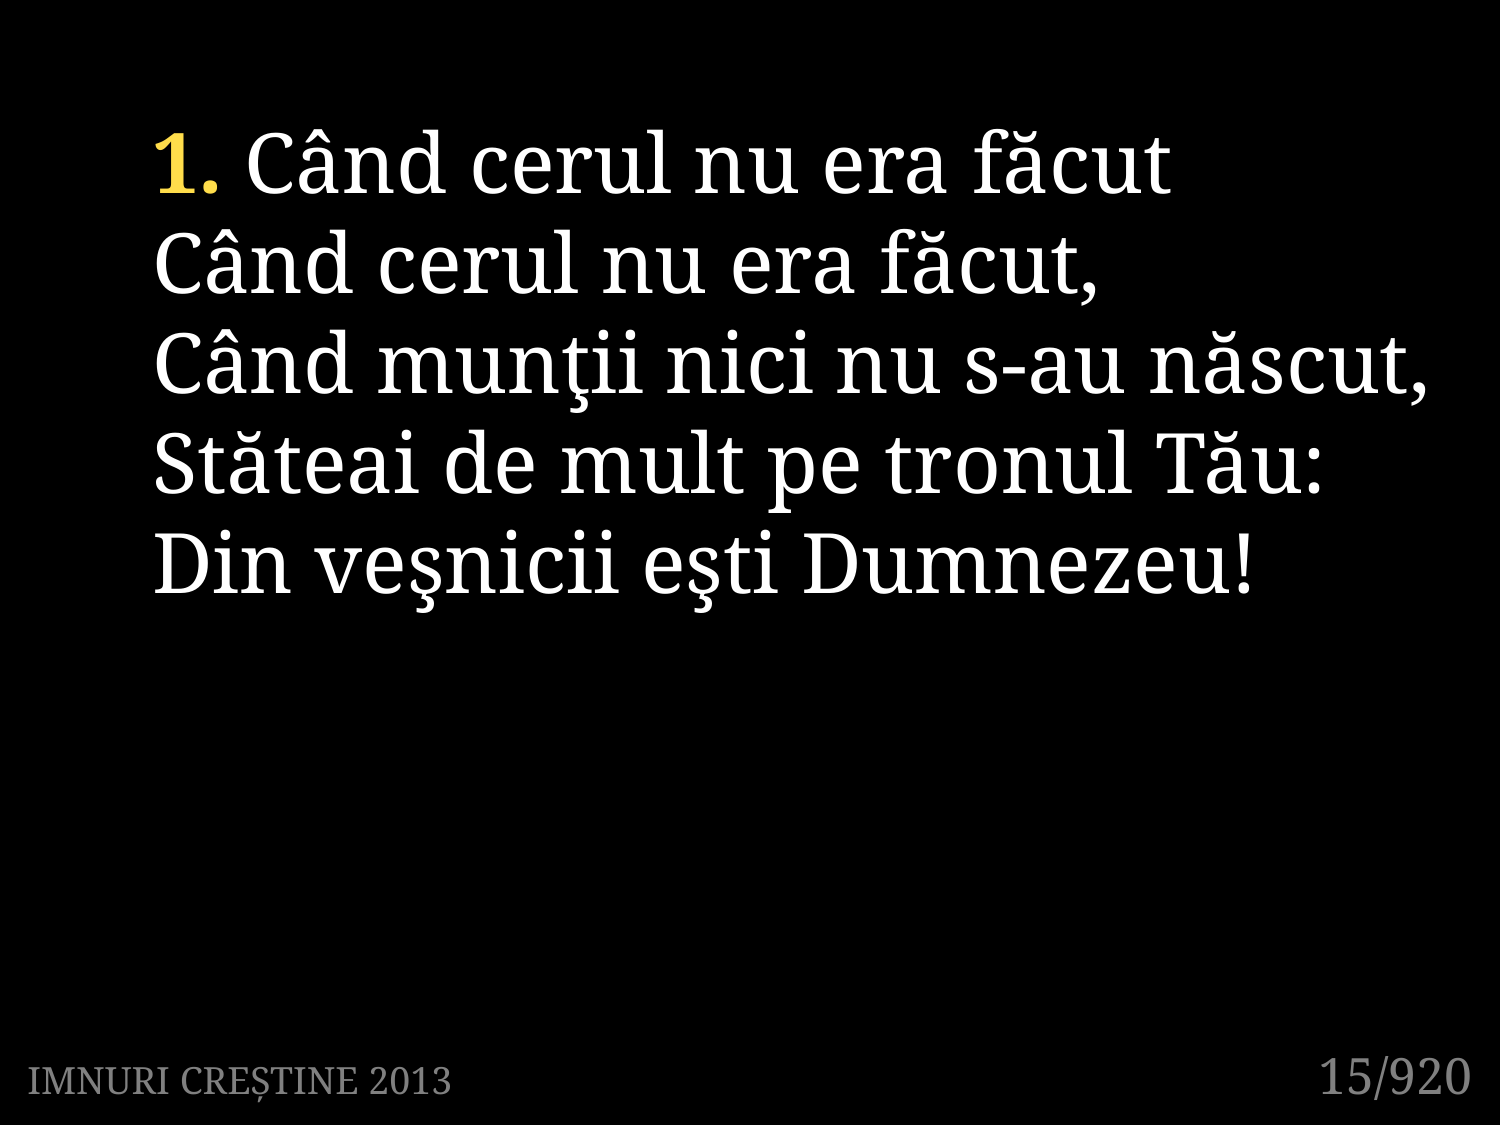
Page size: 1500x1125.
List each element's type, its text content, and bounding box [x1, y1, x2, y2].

text_box 15/920 [637, 1037, 1488, 1113]
text_box 1. Când cerul nu era făcut Când cerul nu era făcut, Când munţii nici nu s-au născut, Stăteai de mult pe tronul Tău: Din veşnicii eşti Dumnezeu! [137, 102, 1500, 618]
text_box IMNURI CREȘTINE 2013 [12, 1049, 637, 1110]
